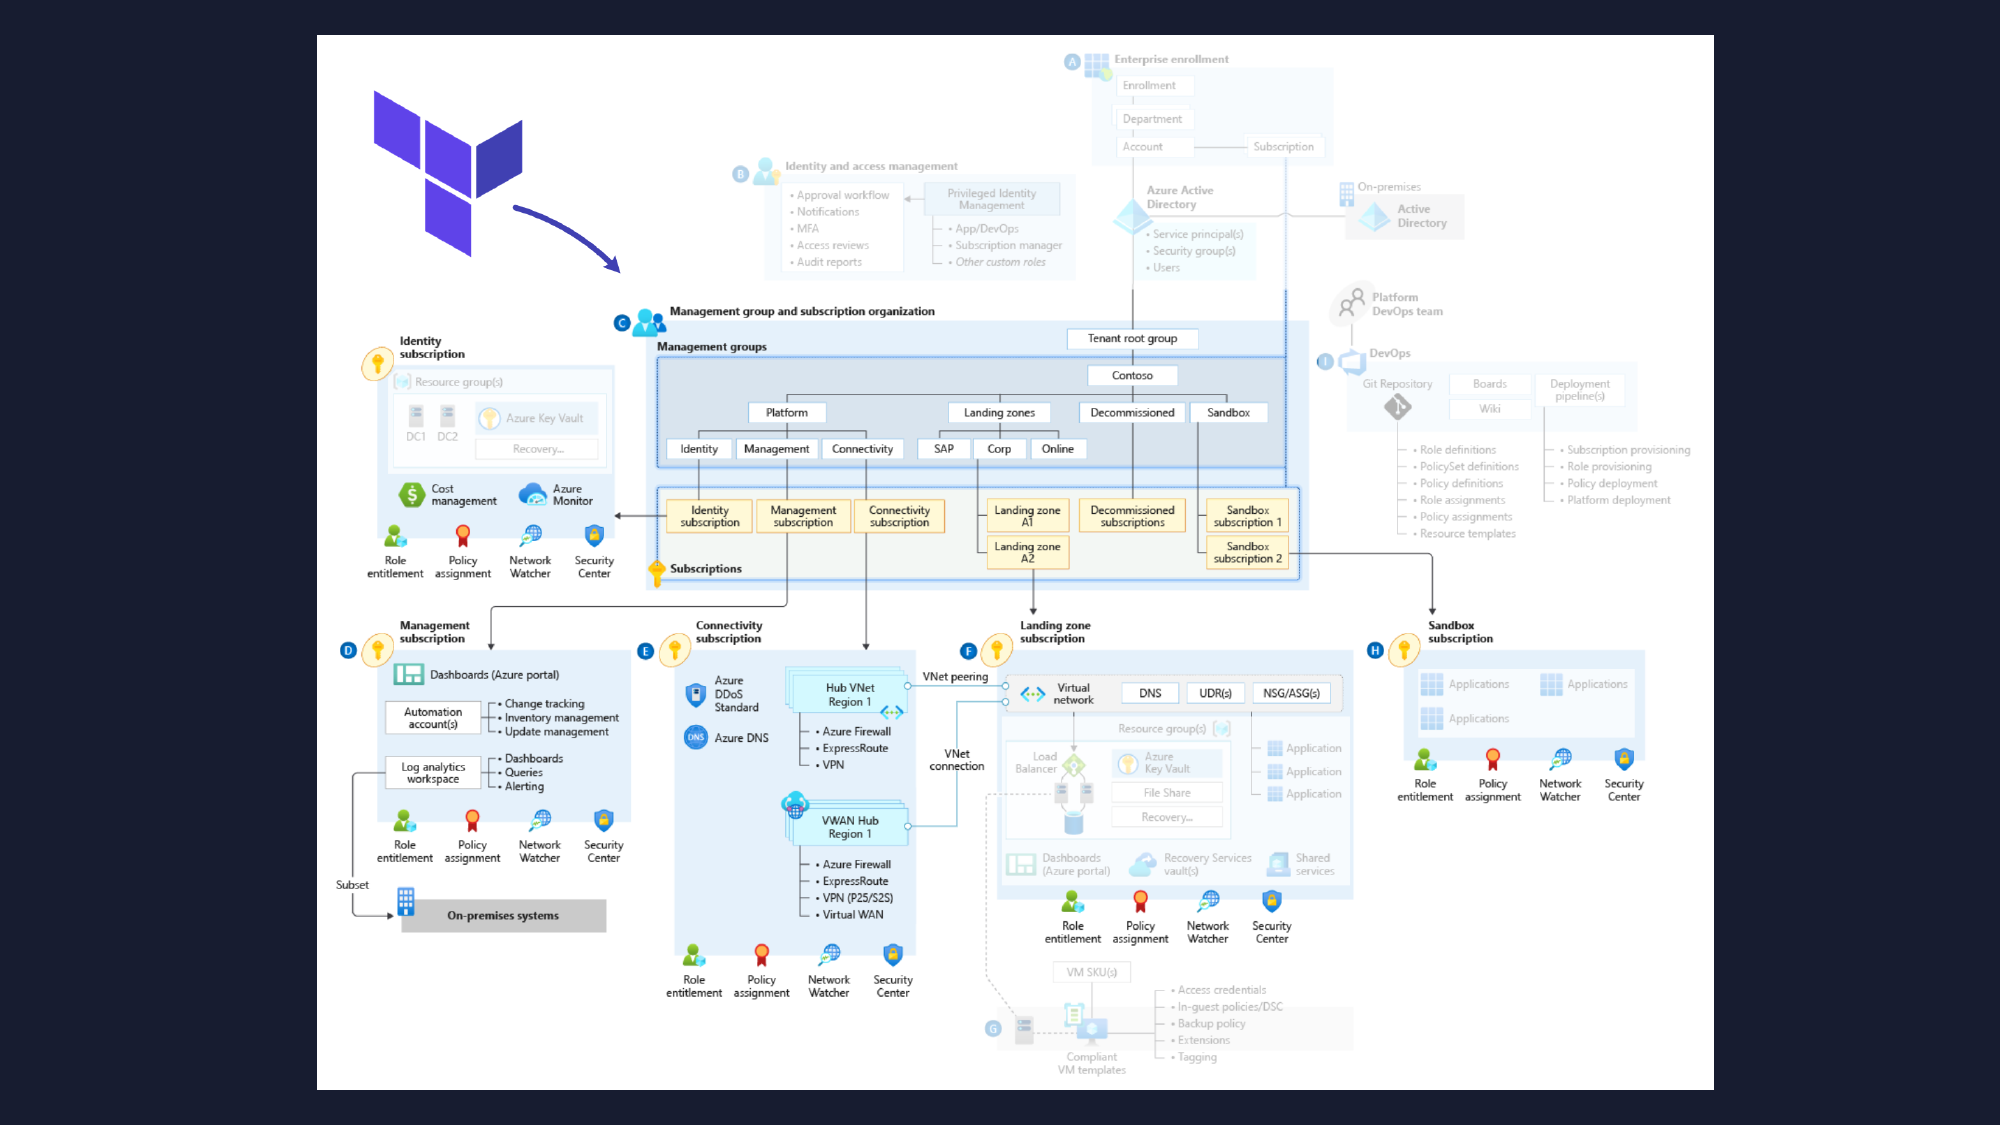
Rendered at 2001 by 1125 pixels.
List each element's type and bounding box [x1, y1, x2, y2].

picture [317, 35, 1714, 1090]
